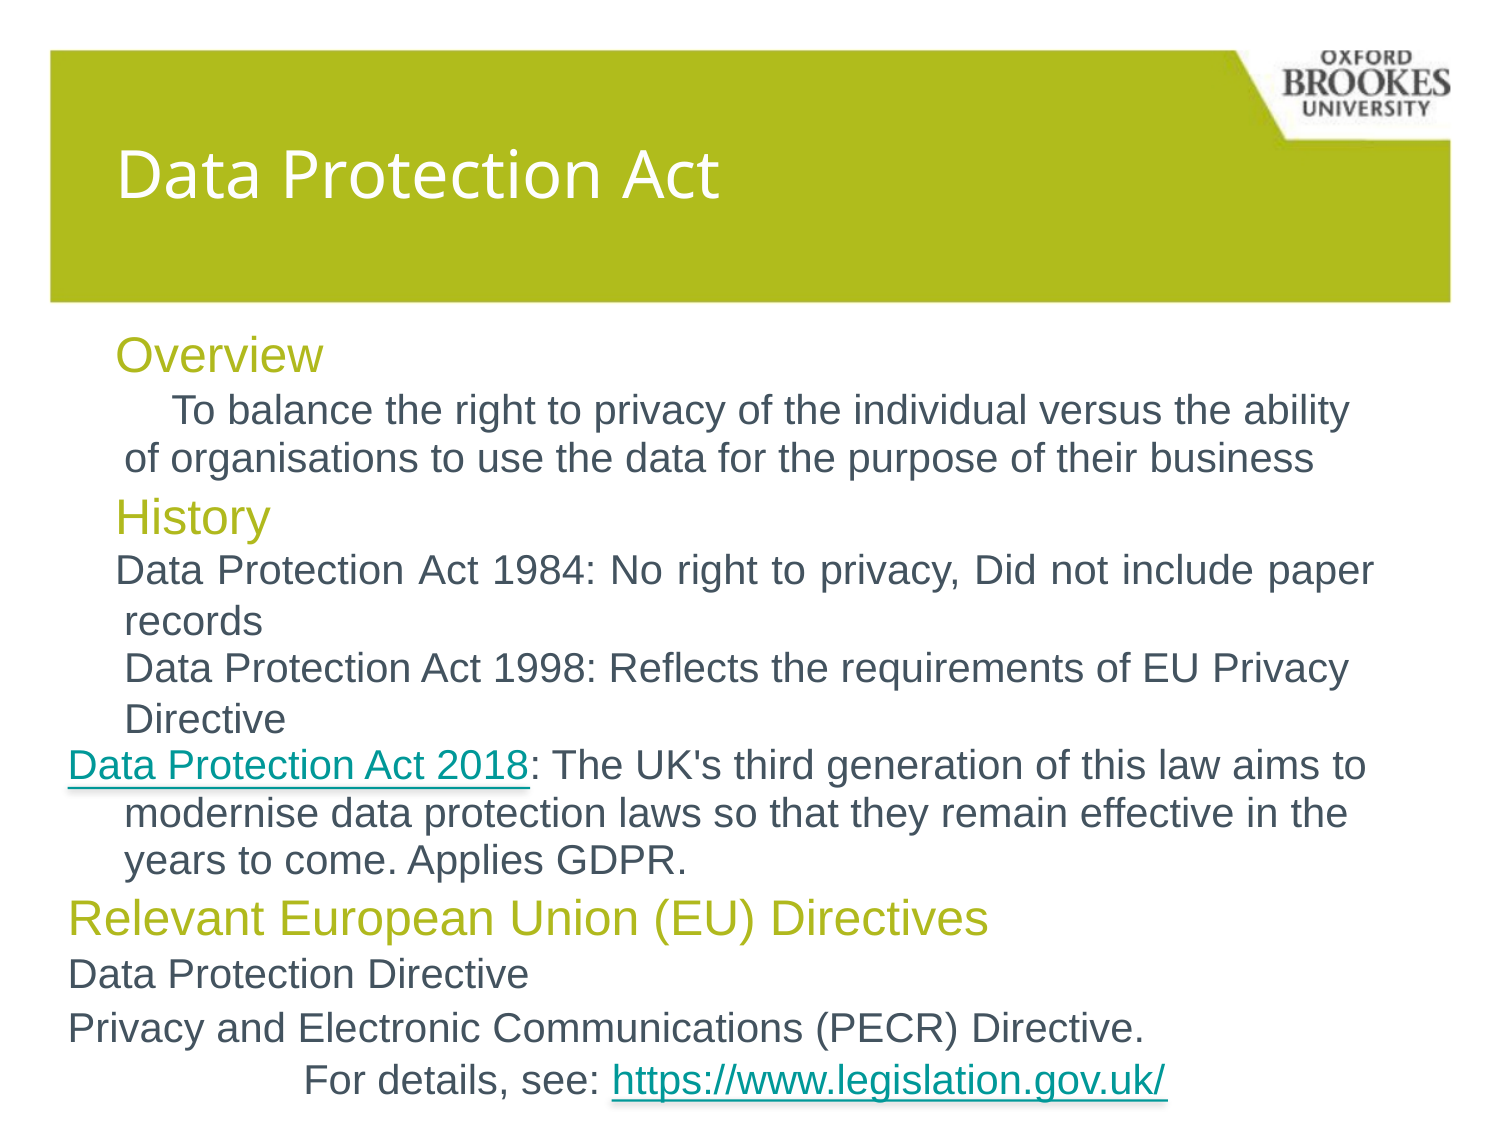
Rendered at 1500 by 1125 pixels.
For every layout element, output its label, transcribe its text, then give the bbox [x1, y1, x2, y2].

picture [48, 48, 1453, 306]
text_box Data Protection Act Overview To balance the right to privacy of the individual versus the ability of organisations to use the data for the purpose of their business History Data Protection Act 1984: No right to privacy, Did not include paper records Data Protection Act 1998: Reflects the requirements of EU Privacy Directive Data Protection Act 2018: The UK's third generation of this law aims to modernise data protection laws so that they remain effective in the years to come. Applies GDPR. Relevant European Union (EU) Directives Data Protection Directive Privacy and Electronic Communications (PECR) Directive. For details, see: https://www.legislation.gov.uk/ [67, 314, 1381, 1104]
